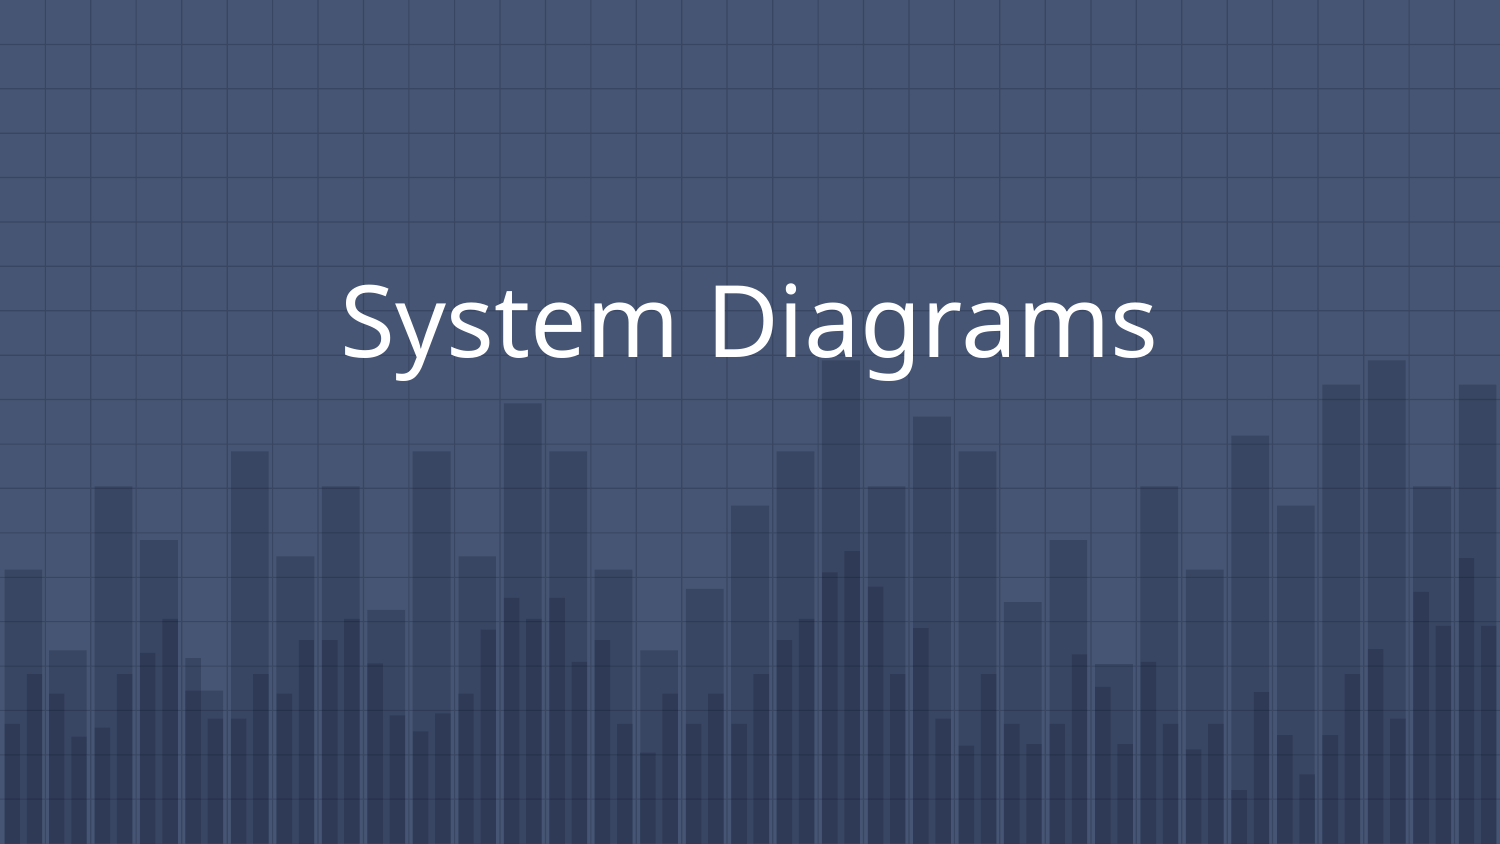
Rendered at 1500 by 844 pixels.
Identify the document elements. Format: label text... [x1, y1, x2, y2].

title System Diagrams [112, 242, 1388, 434]
